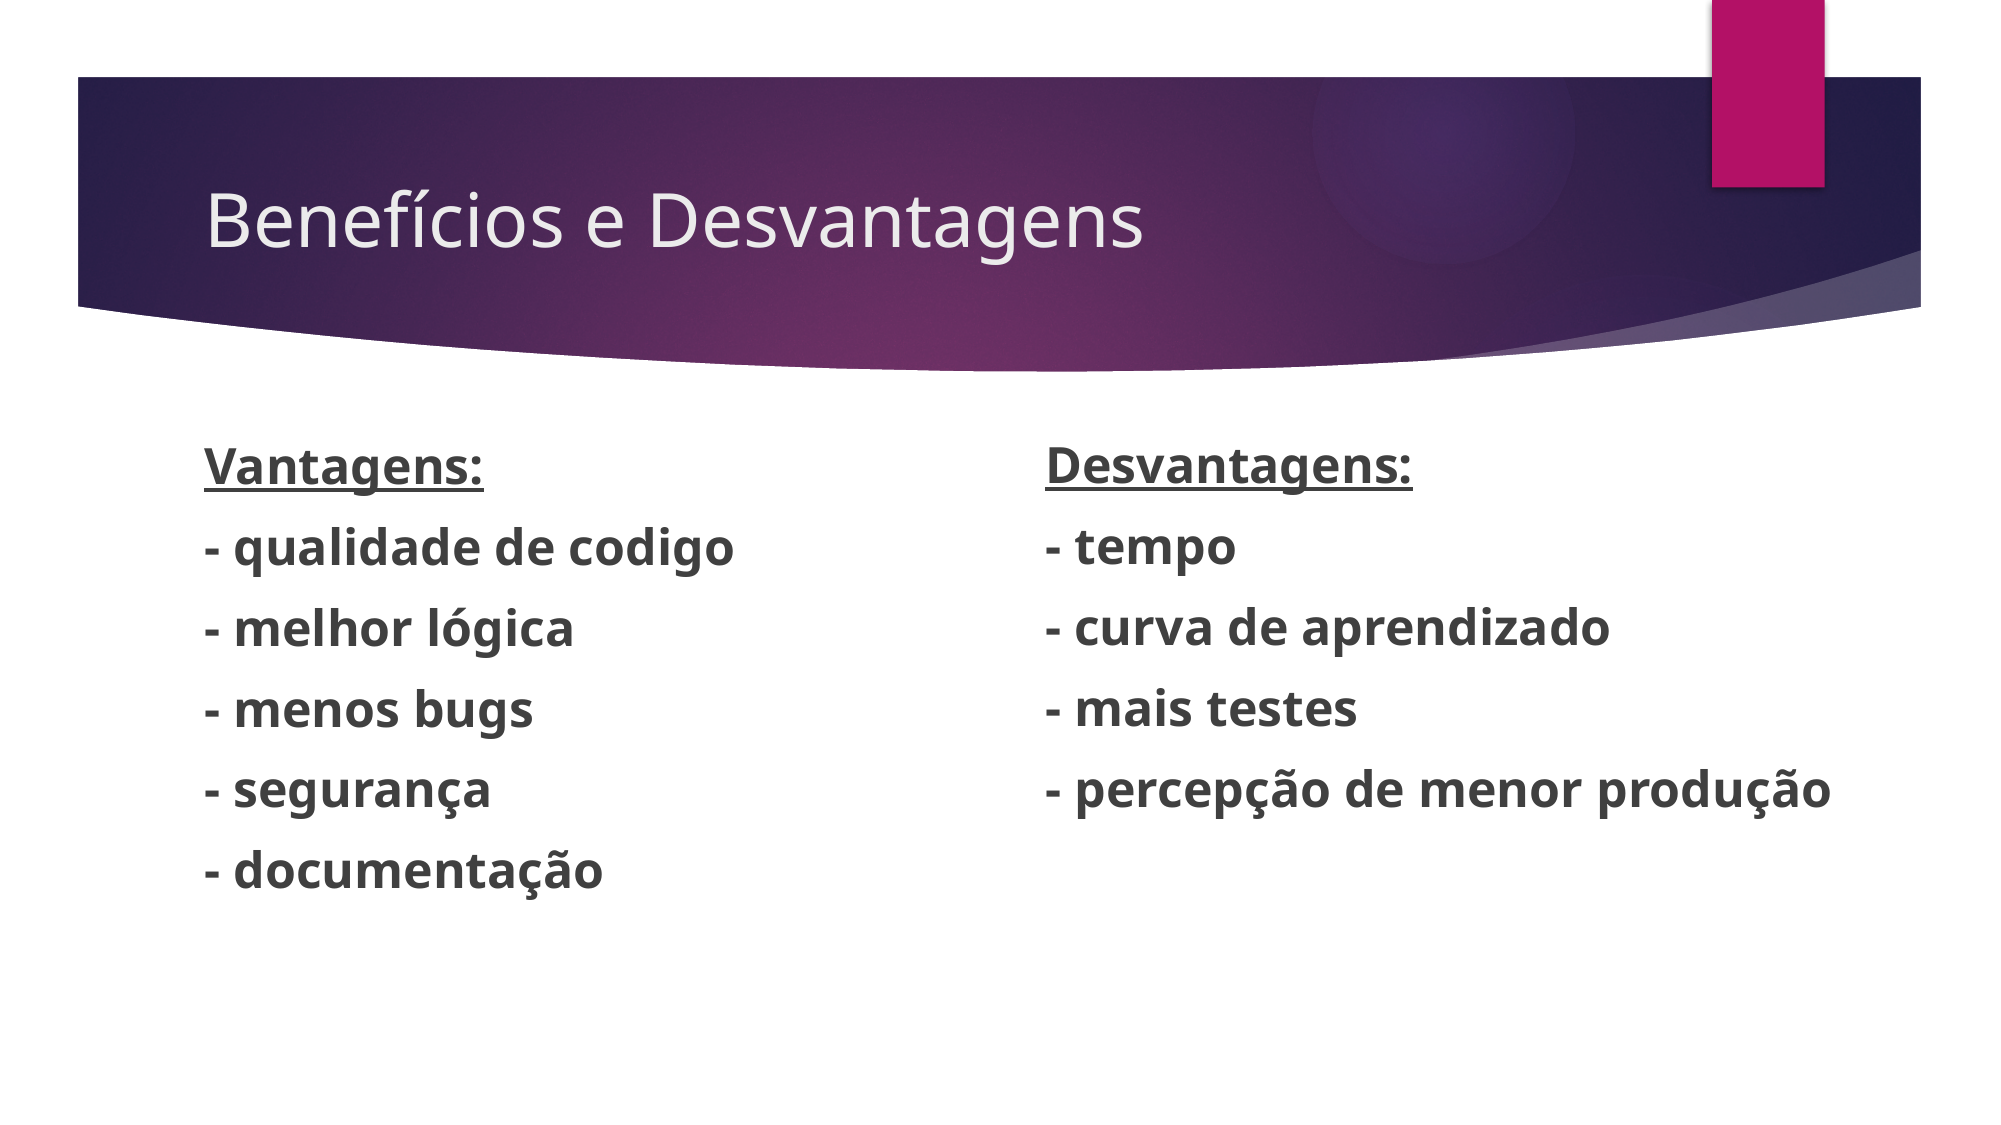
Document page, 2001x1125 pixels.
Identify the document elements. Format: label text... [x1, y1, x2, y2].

list Vantagens: - qualidade de codigo - melhor lógica - menos bugs - segurança - documentação [189, 427, 935, 988]
text_box Desvantagens: - tempo - curva de aprendizado - mais testes - percepção de menor produção [1030, 426, 1849, 989]
title Benefícios e Desvantagens [189, 159, 1627, 276]
